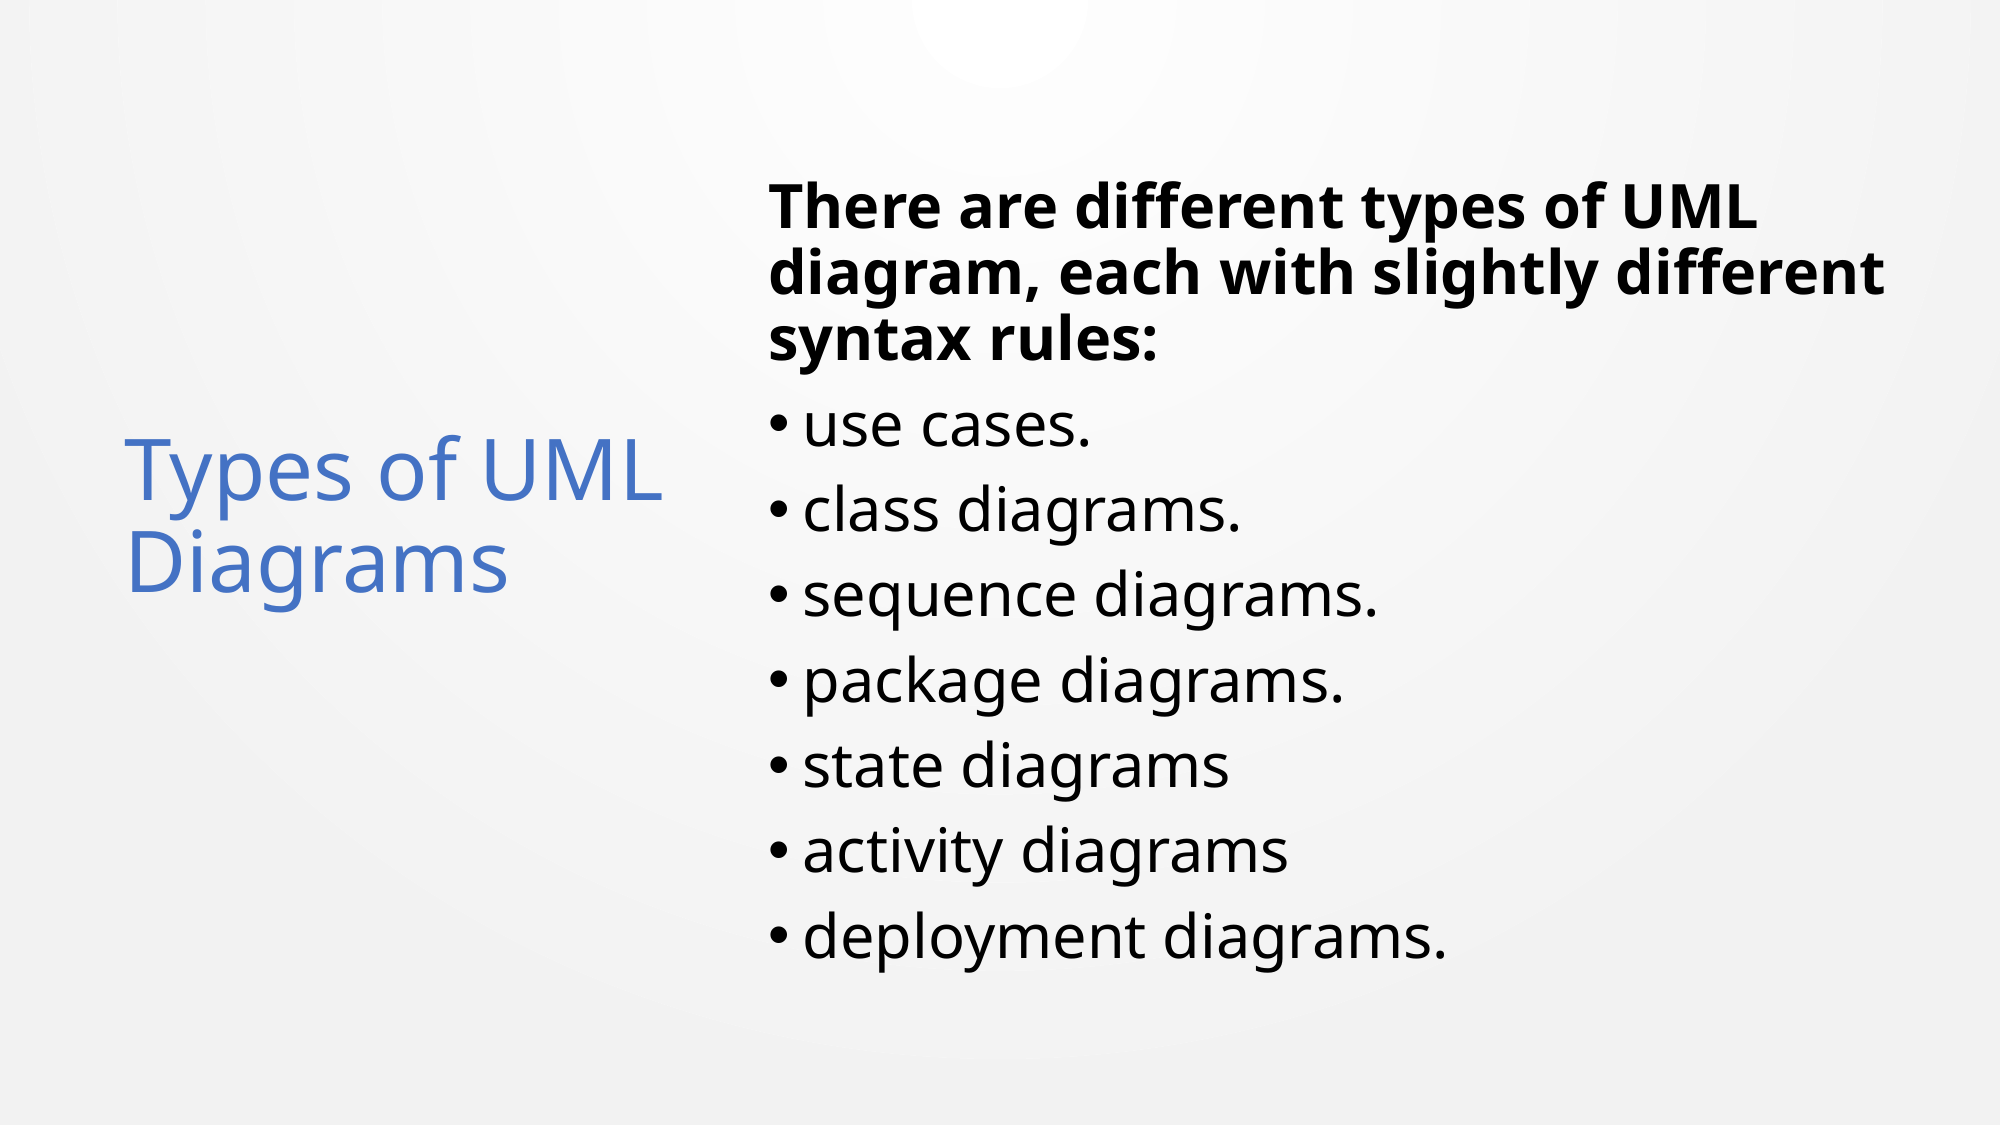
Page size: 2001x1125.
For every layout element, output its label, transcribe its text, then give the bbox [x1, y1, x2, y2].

list There are different types of UML diagram, each with slightly different syntax rules: use cases. class diagrams. sequence diagrams. package diagrams. state diagrams activity diagrams deployment diagrams. [753, 167, 2000, 985]
title Types of UML Diagrams [109, 381, 713, 657]
